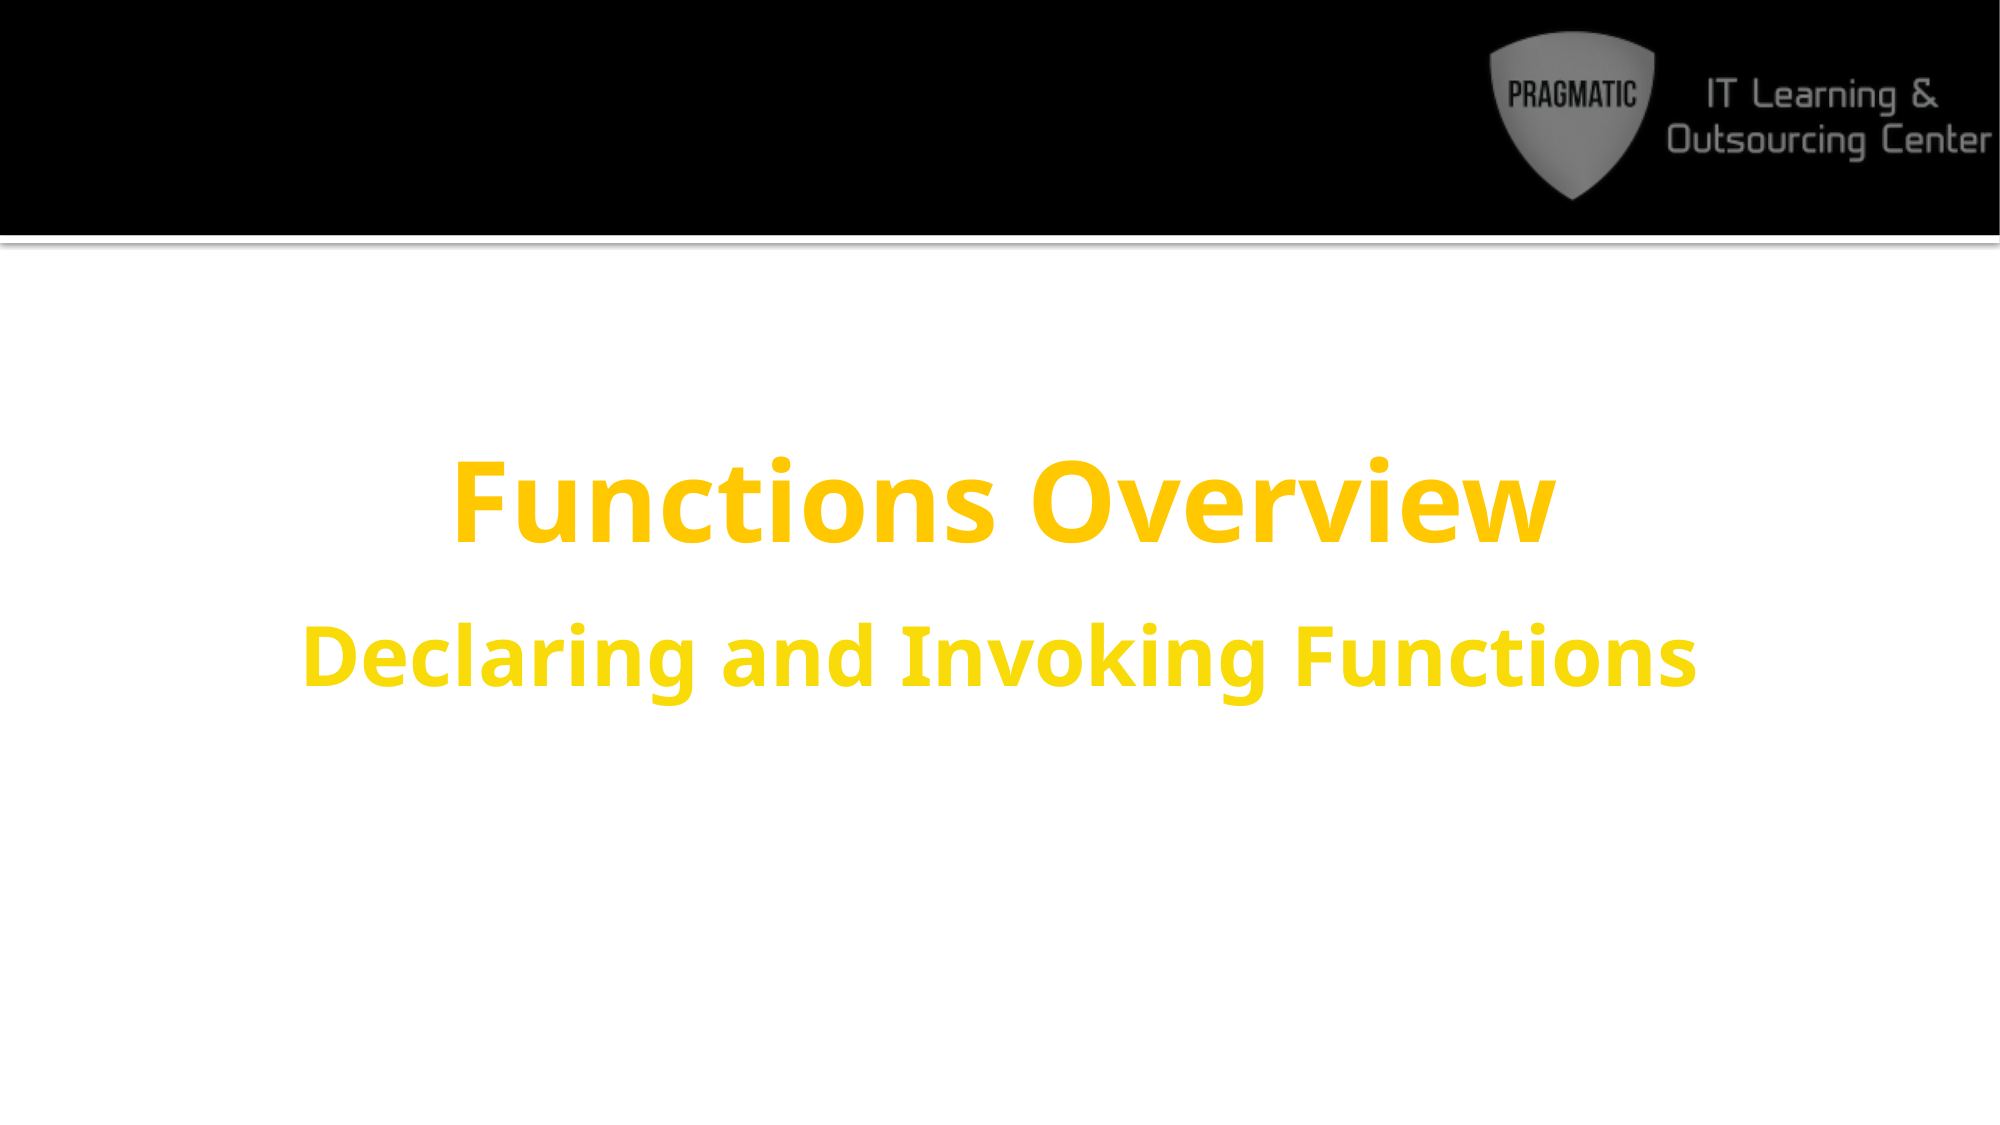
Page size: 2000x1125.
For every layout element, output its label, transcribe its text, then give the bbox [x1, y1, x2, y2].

subtitle Declaring and Invoking Functions [133, 606, 1867, 700]
title Functions Overview [133, 447, 1867, 566]
picture [1484, 24, 2000, 207]
